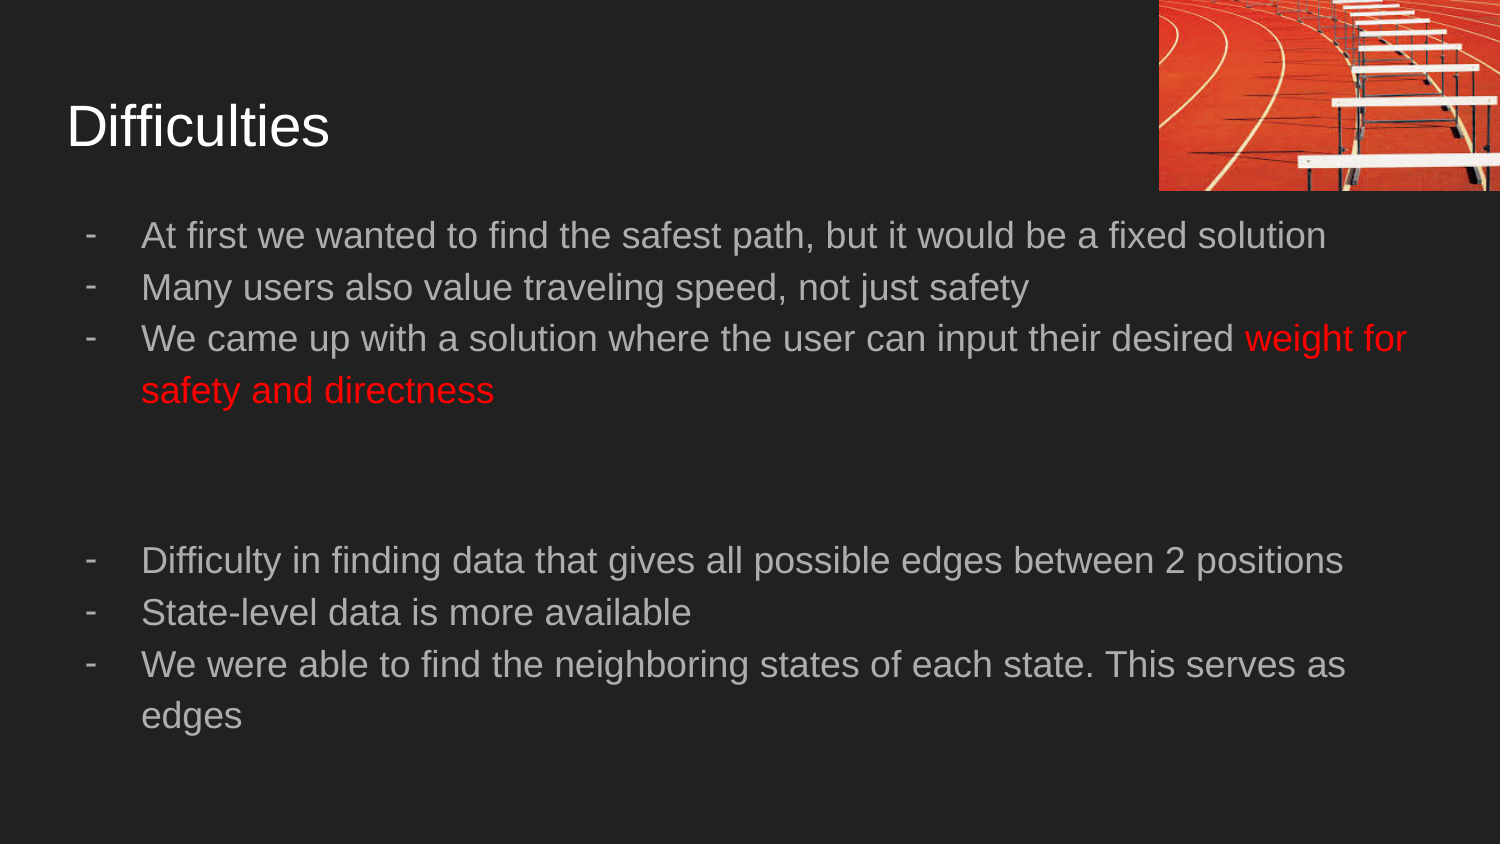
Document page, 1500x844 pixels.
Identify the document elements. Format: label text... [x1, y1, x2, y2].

picture [1158, 0, 1500, 192]
title Difficulties [51, 72, 1153, 167]
list At first we wanted to find the safest path, but it would be a fixed solution Many users also value traveling speed, not just safety We came up with a solution where the user can input their desired weight for safety and directness Difficulty in finding data that gives all possible edges between 2 positions State-level data is more available We were able to find the neighboring states of each state. This serves as edges [51, 189, 1449, 750]
